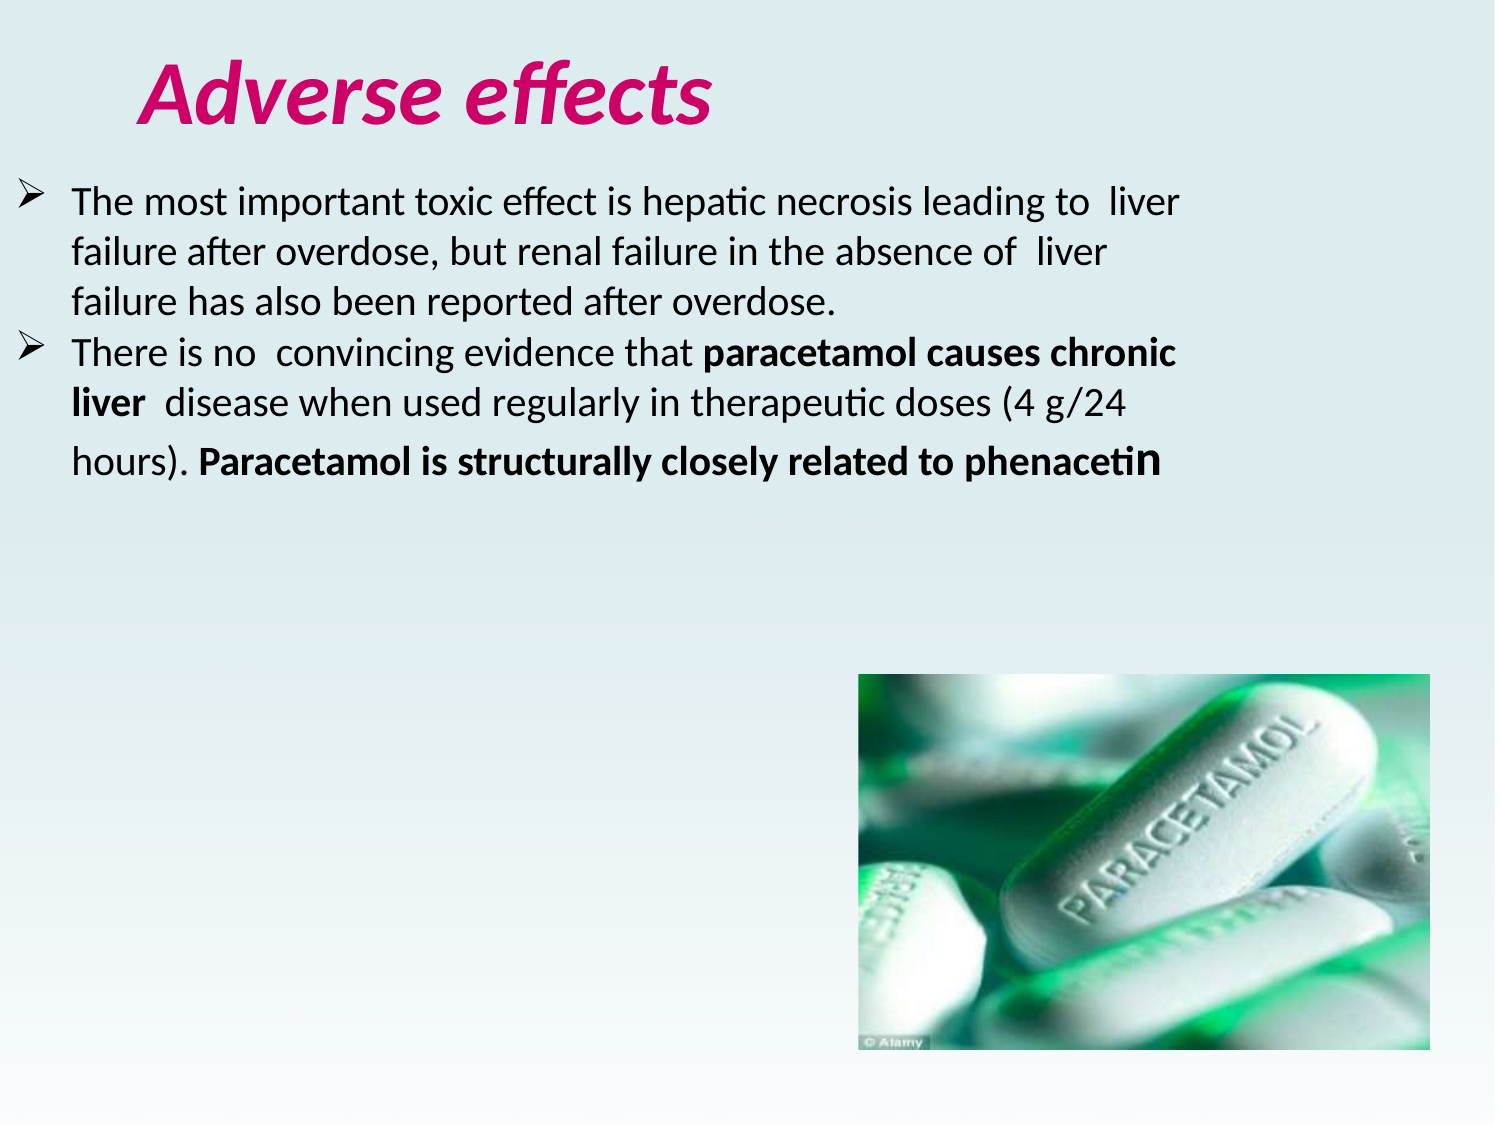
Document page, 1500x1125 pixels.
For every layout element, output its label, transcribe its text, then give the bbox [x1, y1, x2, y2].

picture [0, 0, 1495, 1125]
text_box The most important toxic effect is hepatic necrosis leading to liver failure after overdose, but renal failure in the absence of liver failure has also been reported after overdose. There is no convincing evidence that paracetamol causes chronic liver disease when used regularly in therapeutic doses (4 g/24 hours). Paracetamol is structurally closely related to phenacetin [13, 172, 1425, 486]
text_box [858, 674, 1430, 1050]
title Adverse effects [137, 75, 722, 172]
